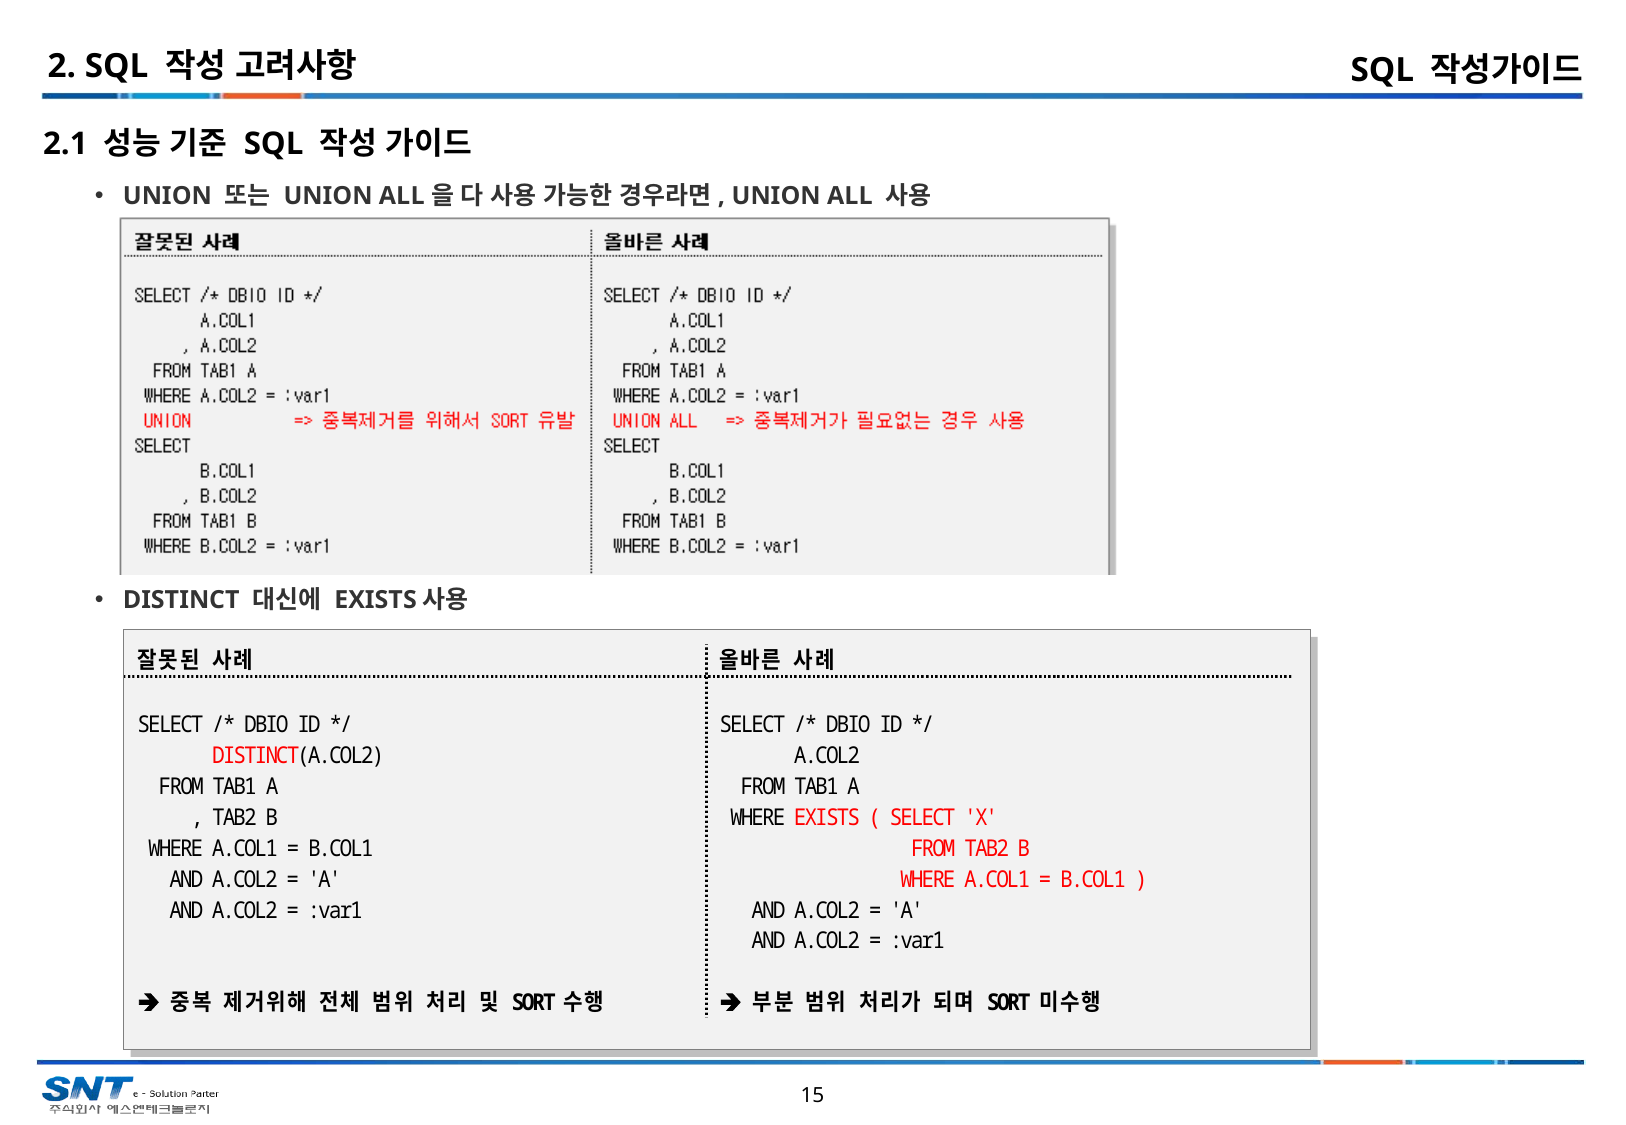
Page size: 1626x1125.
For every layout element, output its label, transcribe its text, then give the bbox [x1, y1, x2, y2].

picture [41, 1076, 219, 1114]
text_box UNION 또는 UNION ALL을 다 사용 가능한 경우라면, UNION ALL 사용 [80, 172, 1238, 218]
picture [41, 92, 1584, 100]
text_box 2. SQL 작성 고려사항 [33, 0, 482, 90]
picture [36, 627, 1586, 1065]
text_box DISTINCT 대신에 EXISTS사용 [80, 576, 1238, 621]
list SQL 작성가이드 [1220, 5, 1598, 95]
list 2.1 성능 기준 SQL 작성 가이드 [28, 110, 1599, 161]
picture [109, 198, 1132, 575]
